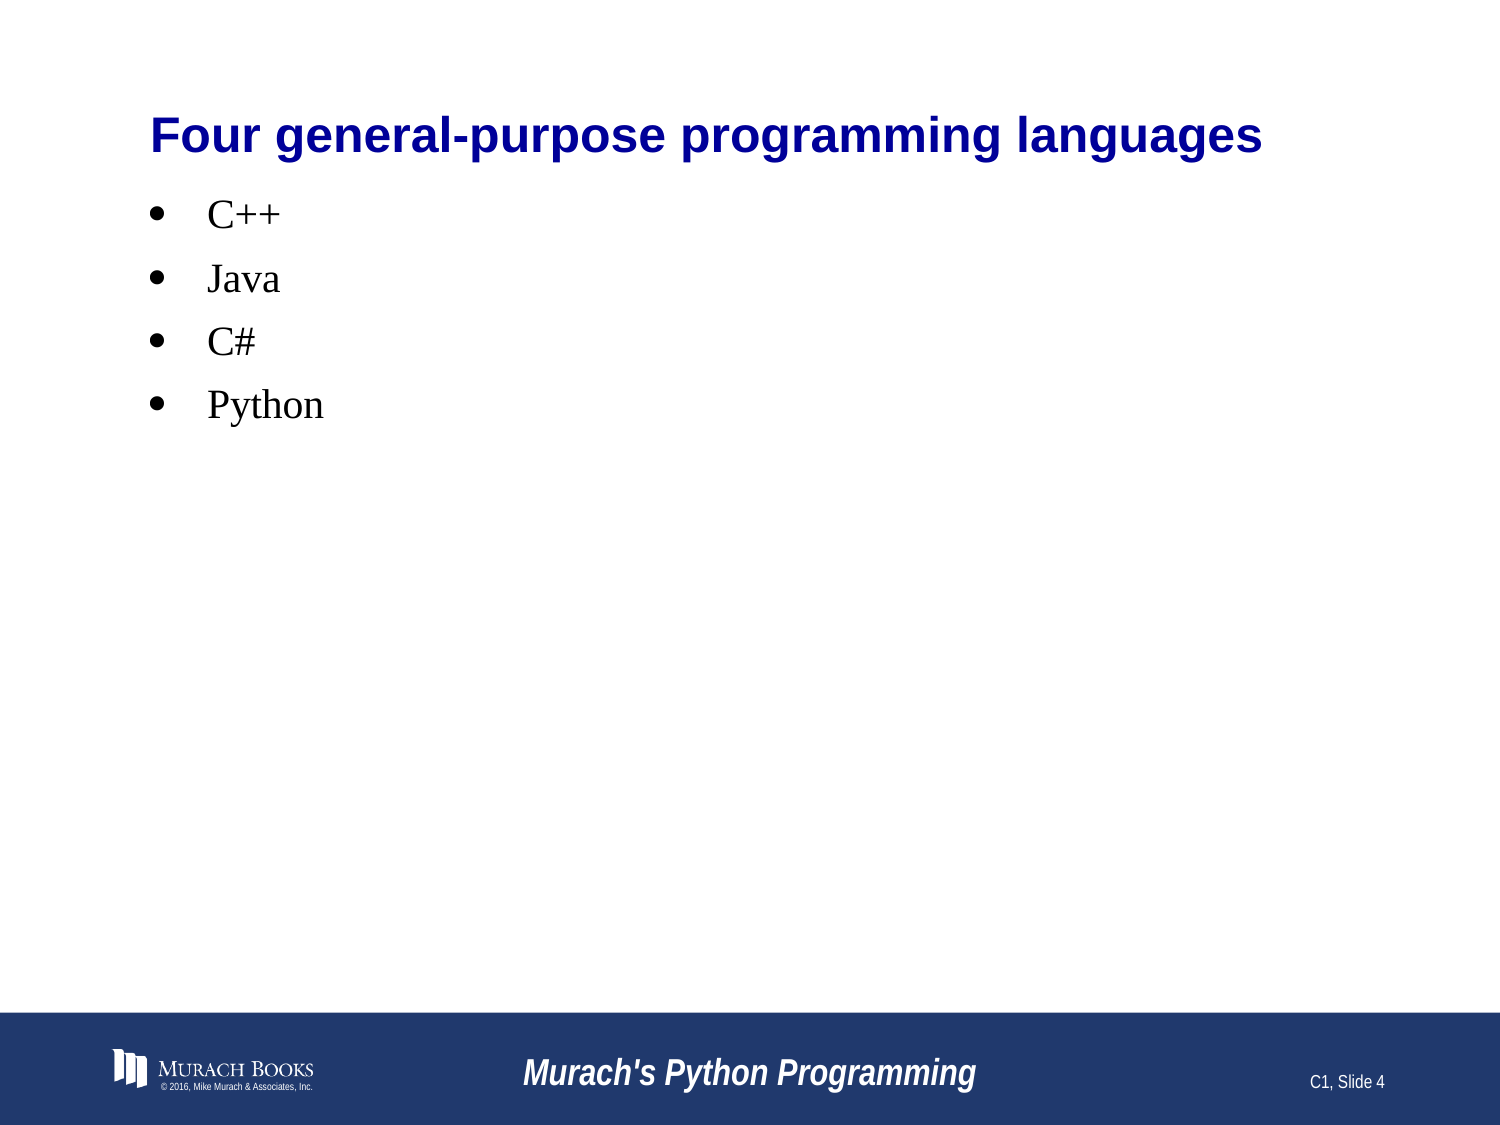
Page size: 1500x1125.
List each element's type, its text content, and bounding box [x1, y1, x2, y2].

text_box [149, 187, 1348, 442]
slide_number Murach's Python Programming [463, 1025, 1050, 1100]
slide_number C1, Slide 4 [1087, 1025, 1400, 1100]
title Four general-purpose programming languages [150, 102, 1350, 164]
footer © 2016, Mike Murach & Associates, Inc. [12, 1025, 463, 1100]
